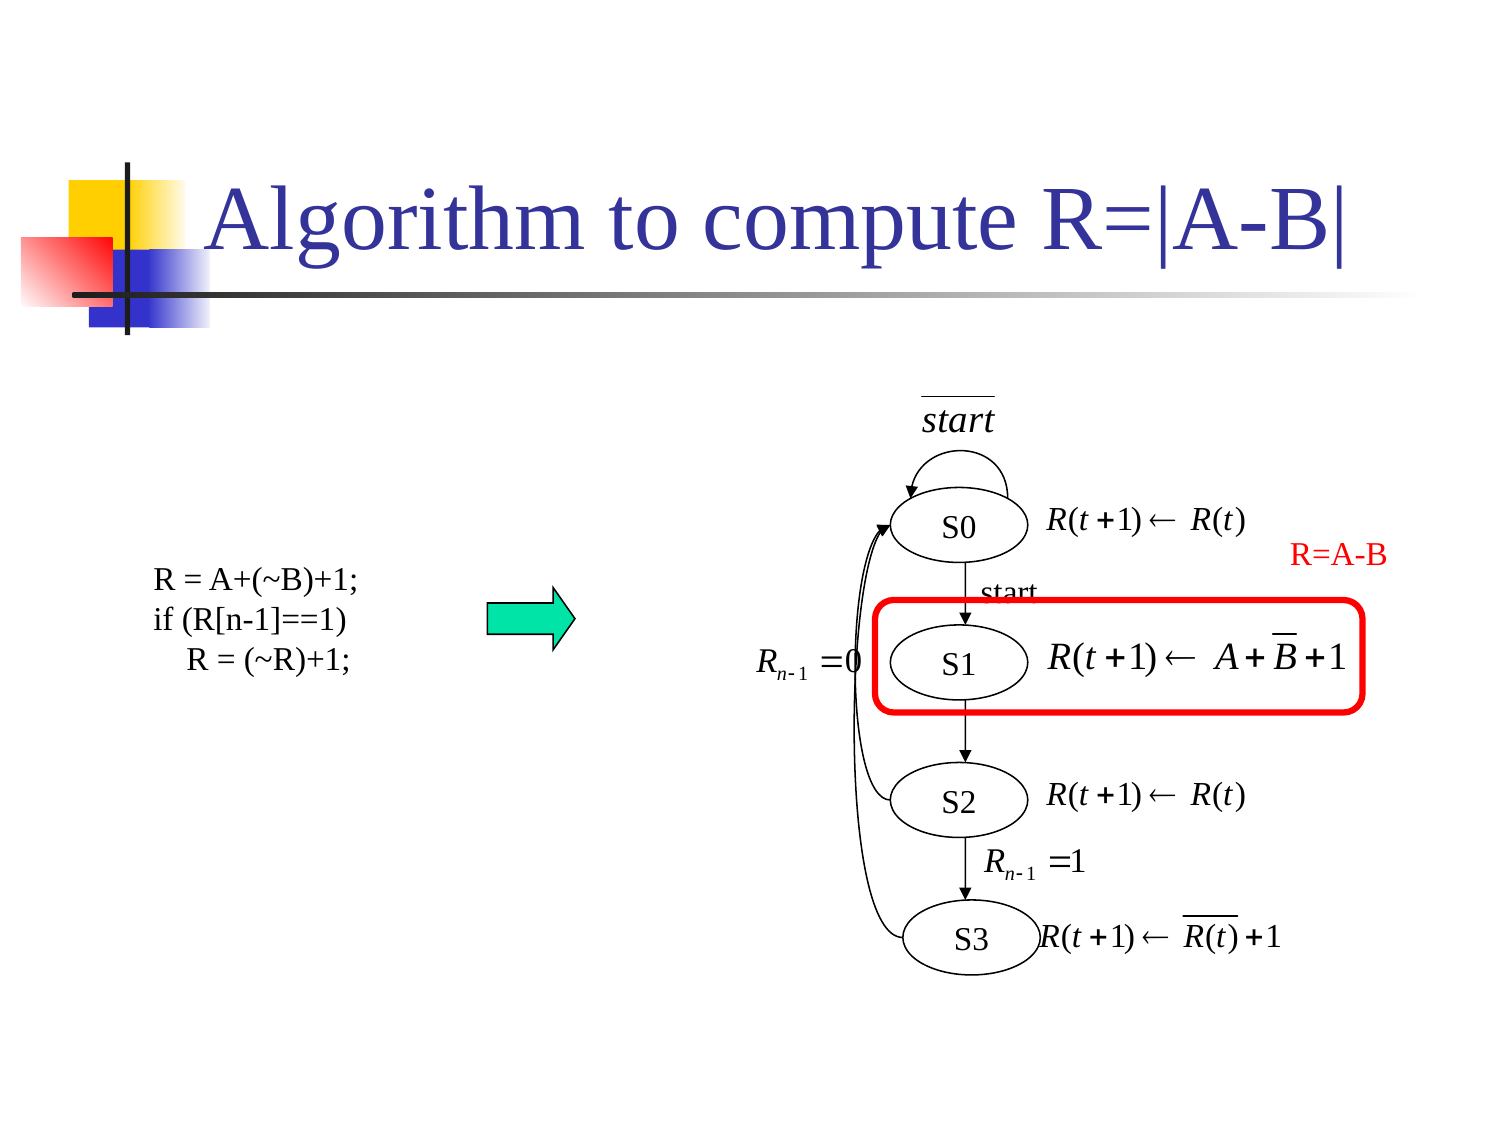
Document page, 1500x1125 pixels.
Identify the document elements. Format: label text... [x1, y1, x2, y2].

text_box R=A-B [1353, 524, 1404, 580]
text_box [1353, 602, 1363, 711]
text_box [749, 387, 1353, 975]
text_box [487, 587, 575, 650]
title Algorithm to compute R=|A-B| [188, 35, 1468, 275]
text_box R = A+(~B)+1; if (R[n-1]==1) R = (~R)+1; [138, 549, 374, 685]
